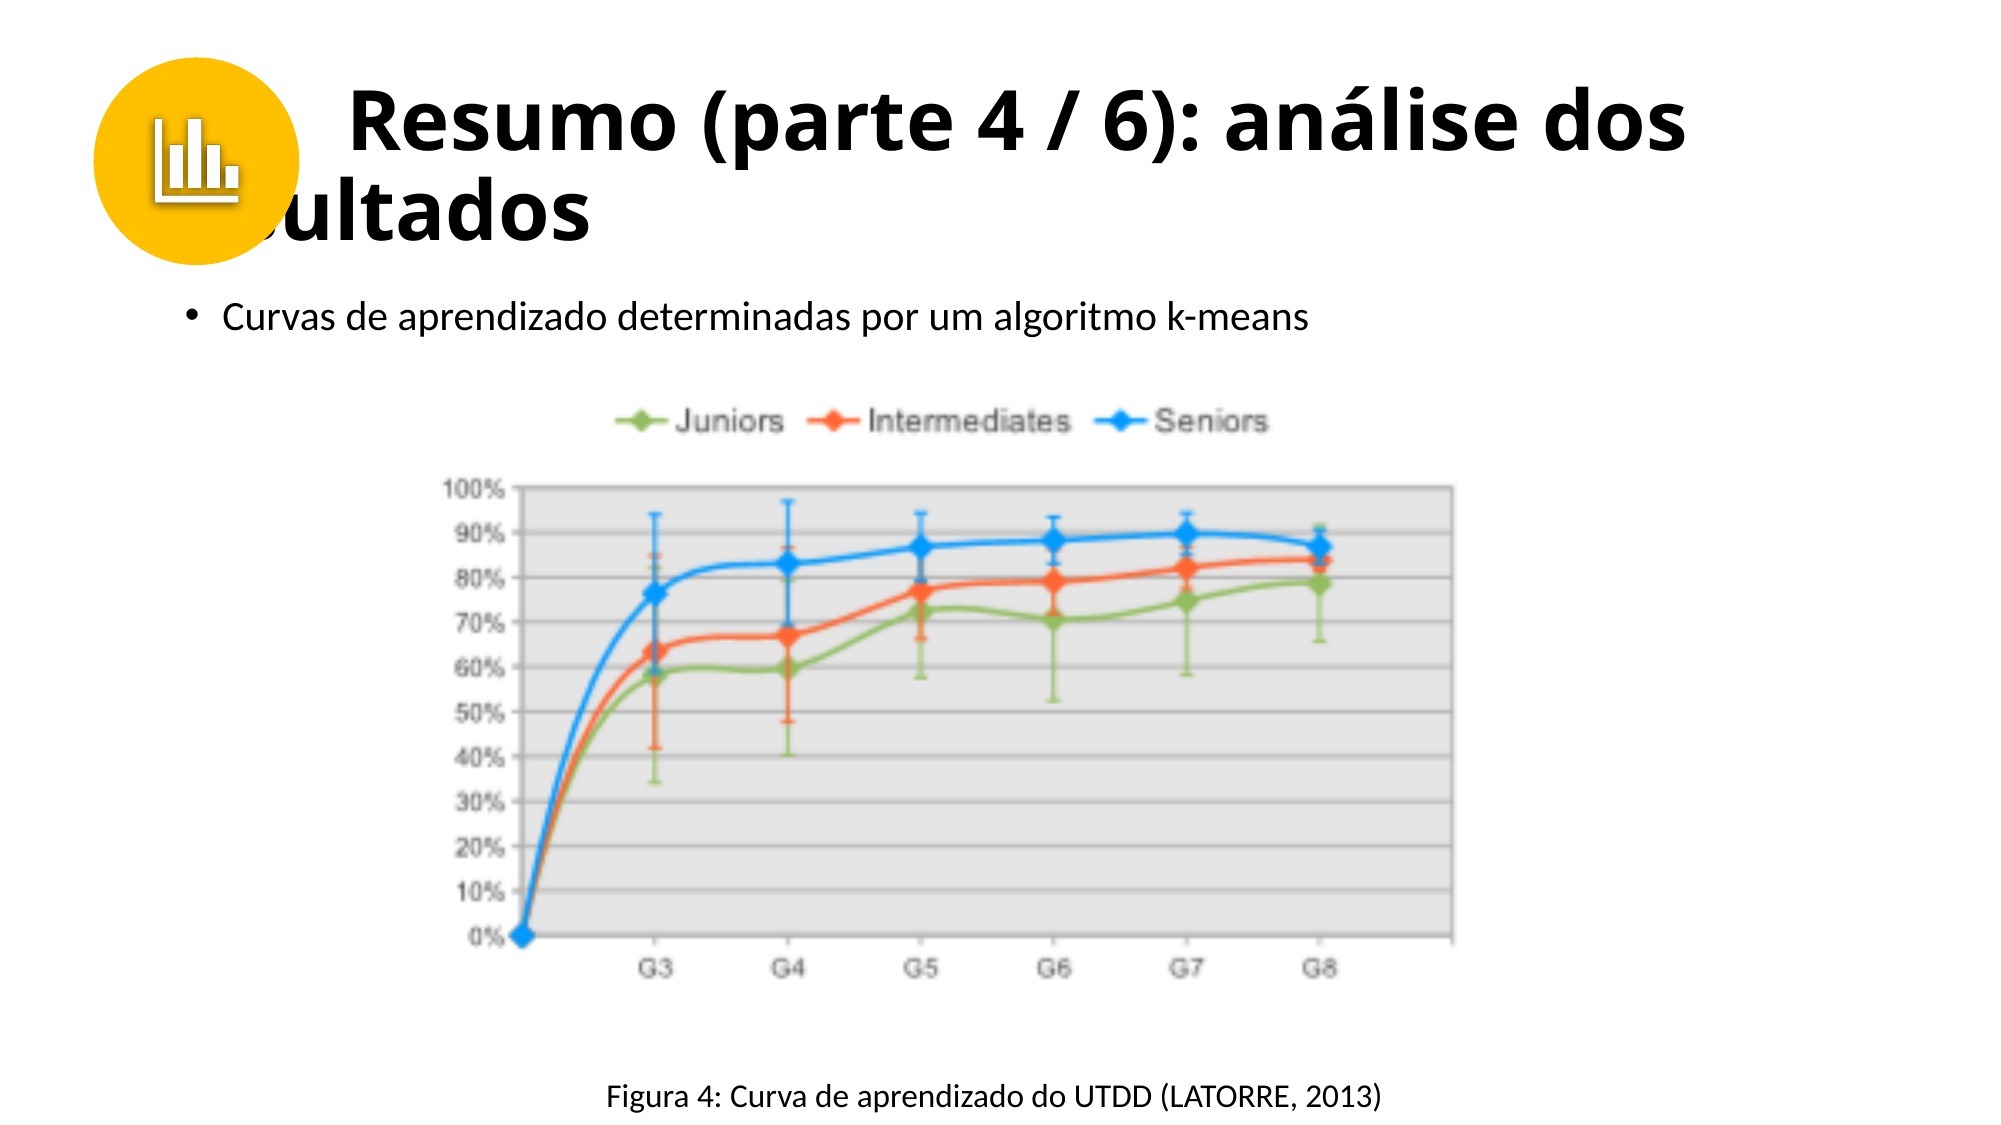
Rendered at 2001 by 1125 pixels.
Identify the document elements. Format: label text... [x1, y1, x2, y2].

title Resumo (parte 4 / 6): análise dos resultados [137, 59, 1863, 278]
picture [412, 359, 1515, 1030]
text_box [93, 57, 300, 263]
list Curvas de aprendizado determinadas por um algoritmo k-means [169, 287, 1795, 1021]
text_box [137, 101, 256, 220]
text_box Figura 4: Curva de aprendizado do UTDD (LATORRE, 2013) [141, 1067, 1849, 1122]
text_box [100, 196, 294, 266]
